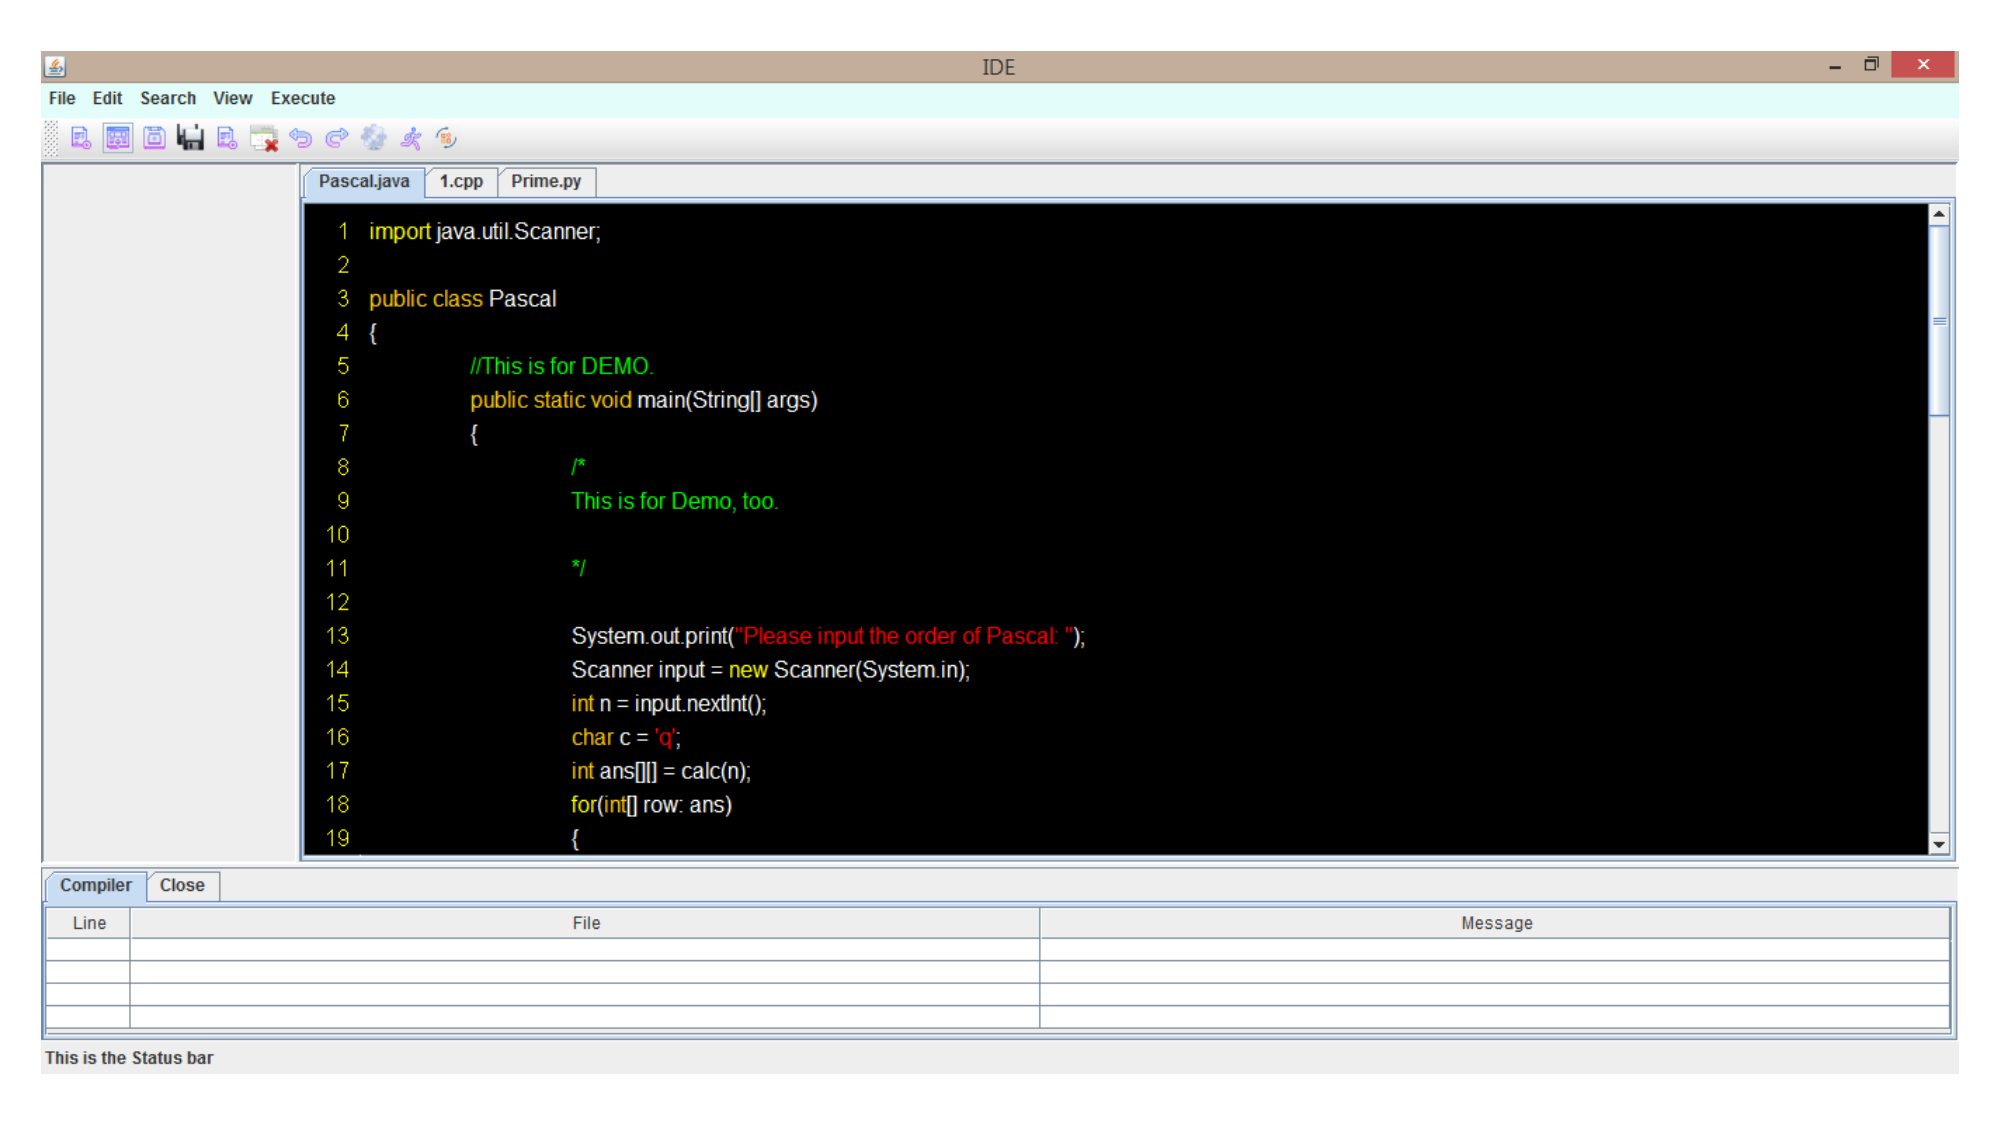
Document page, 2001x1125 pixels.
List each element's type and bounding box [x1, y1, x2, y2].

picture [40, 51, 1960, 1074]
